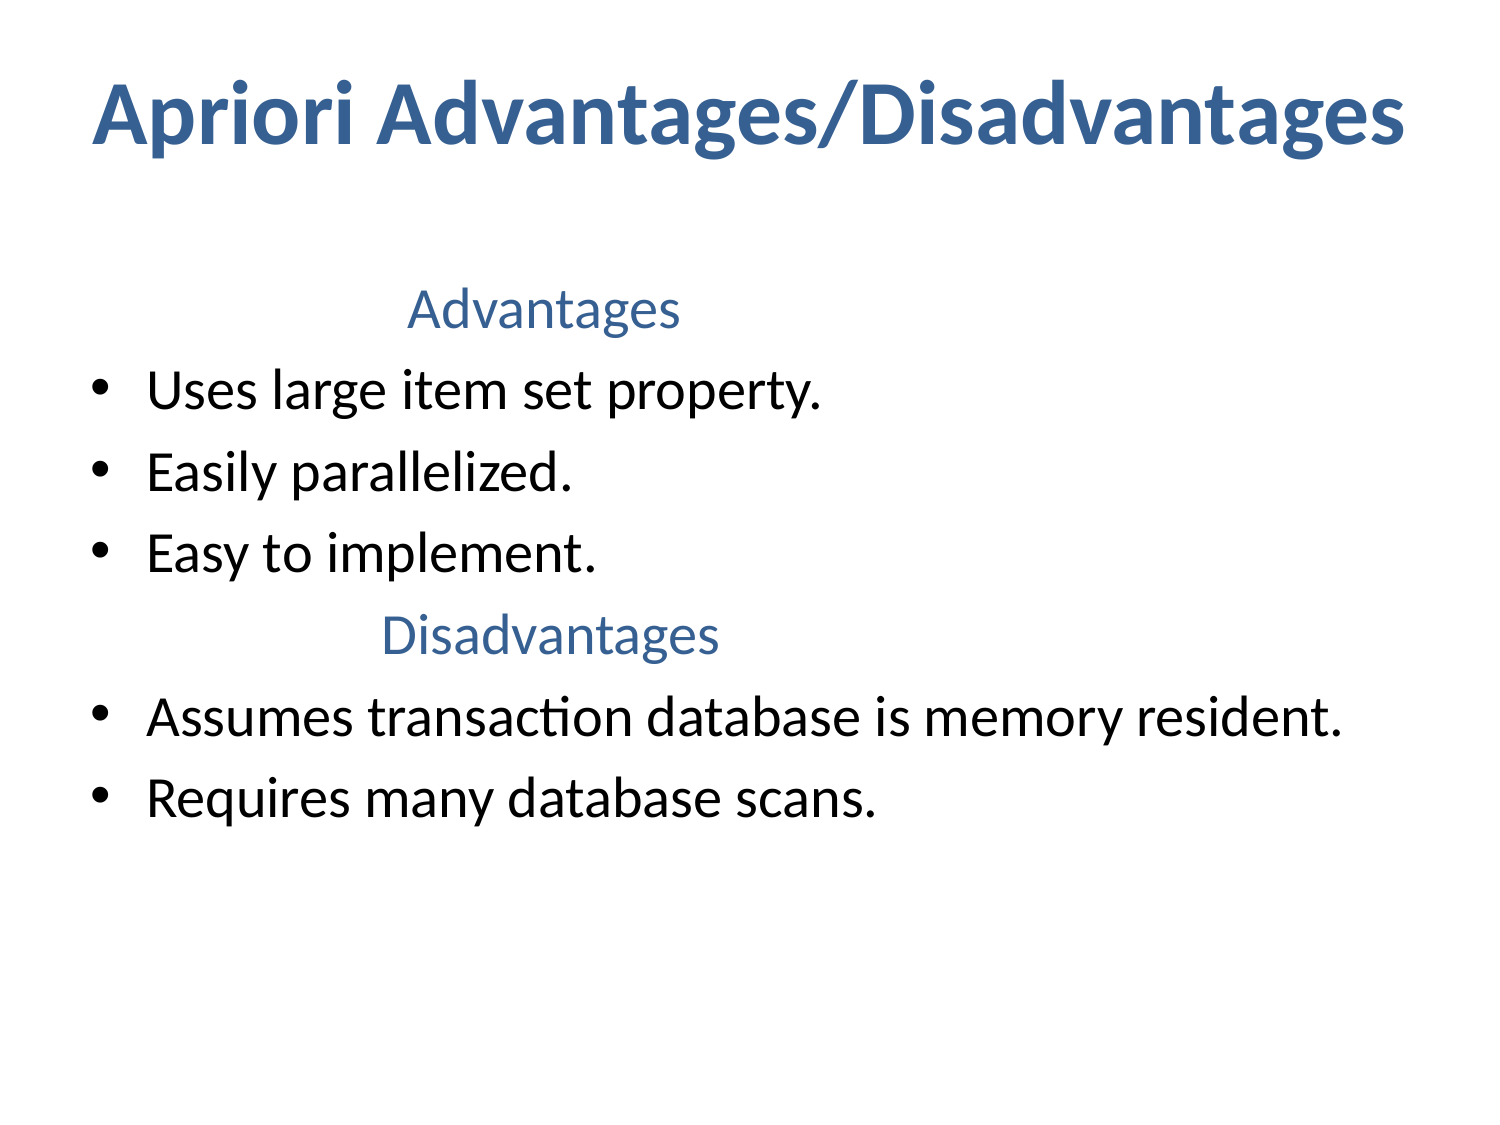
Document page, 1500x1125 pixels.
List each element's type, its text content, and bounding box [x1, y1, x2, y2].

list Advantages Uses large item set property. Easily parallelized. Easy to implement. Disadvantages Assumes transaction database is memory resident. Requires many database scans. [75, 262, 1425, 1005]
title Apriori Advantages/Disadvantages [75, 93, 1425, 233]
